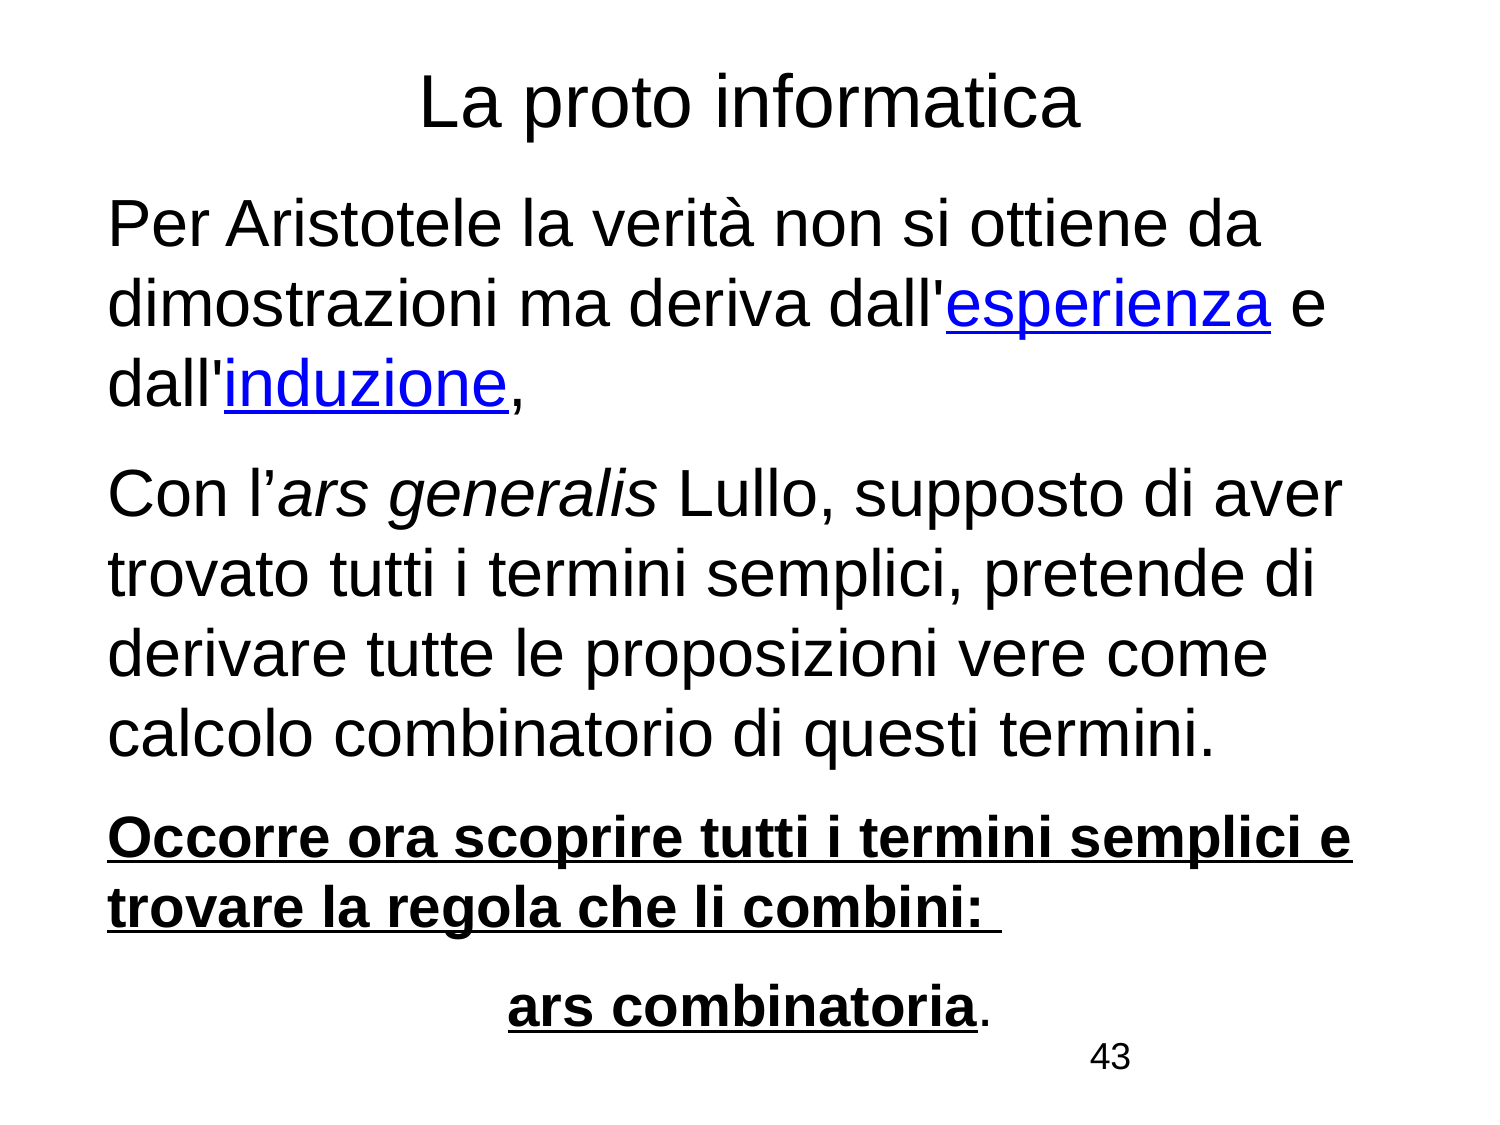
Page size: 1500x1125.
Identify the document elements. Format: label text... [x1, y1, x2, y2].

title La proto informatica [75, 45, 1425, 172]
slide_number 43 [1074, 1024, 1425, 1103]
list Per Aristotele la verità non si ottiene da dimostrazioni ma deriva dall'esperienza e dall'induzione, Con l’ars generalis Lullo, supposto di aver trovato tutti i termini semplici, pretende di derivare tutte le proposizioni vere come calcolo combinatorio di questi termini. Occorre ora scoprire tutti i termini semplici e trovare la regola che li combini: ars combinatoria. [75, 172, 1425, 1059]
